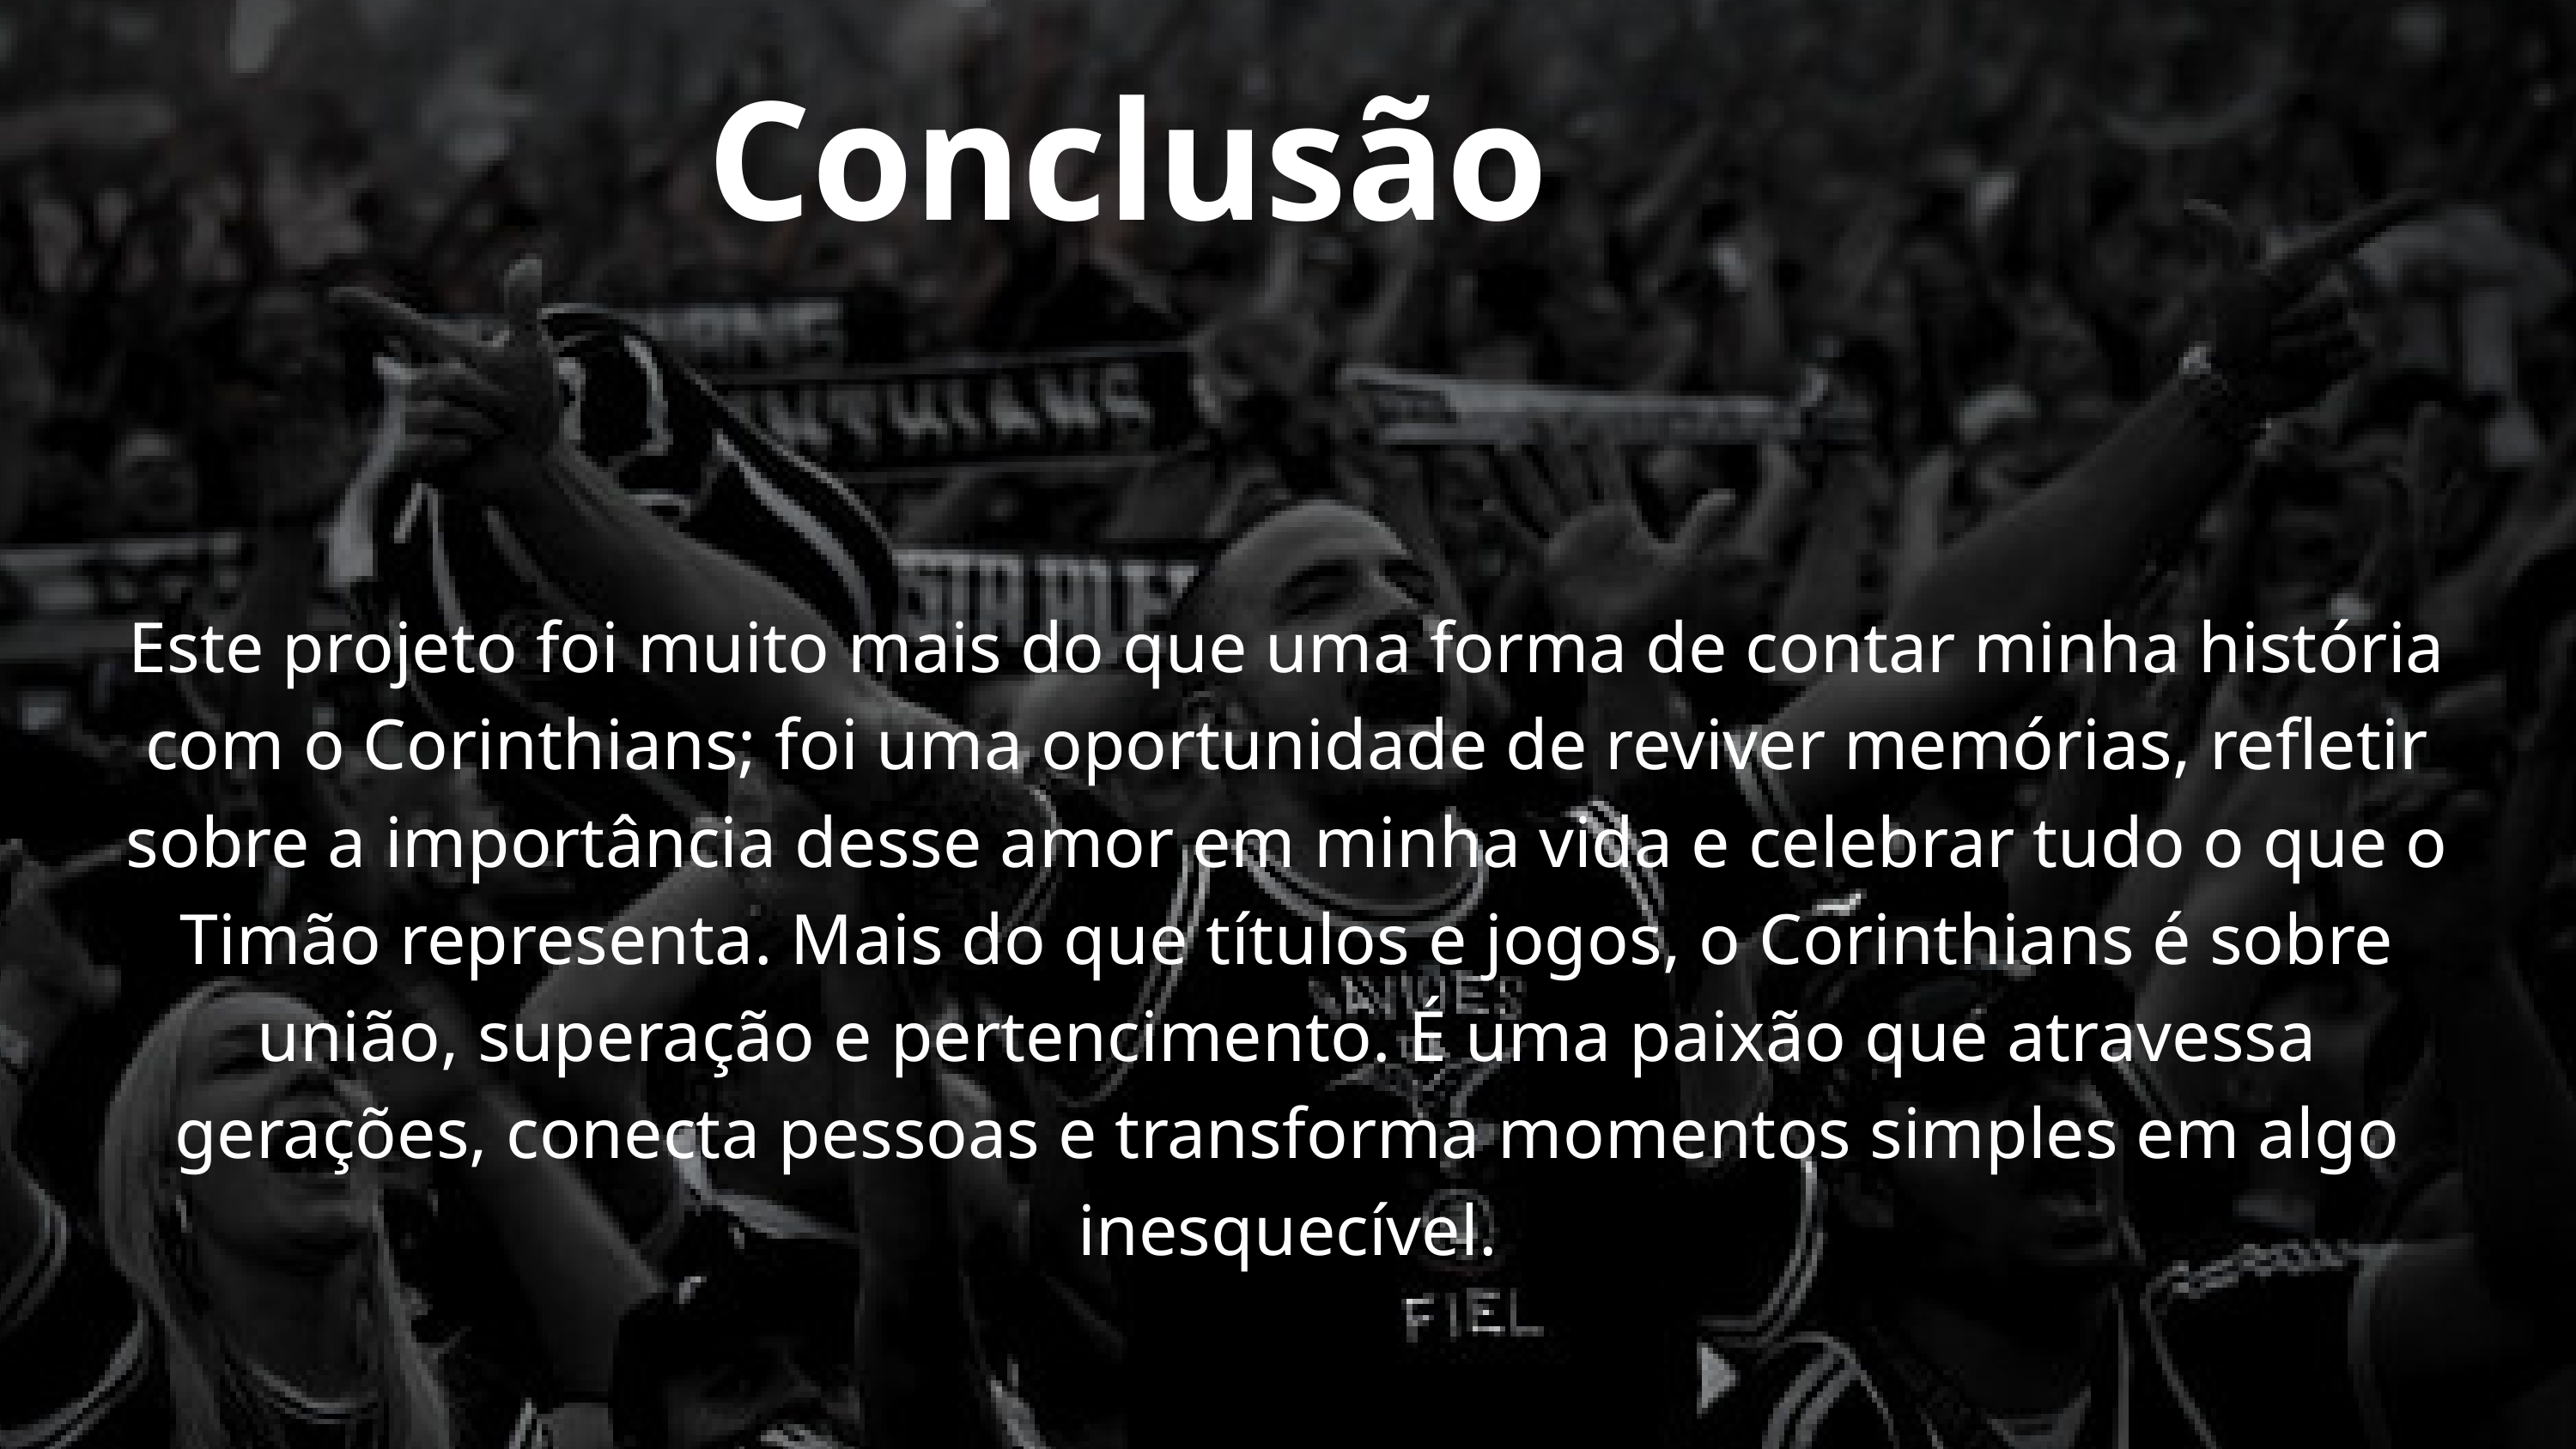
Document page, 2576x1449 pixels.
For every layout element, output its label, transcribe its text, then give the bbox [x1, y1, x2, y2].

text_box Este projeto foi muito mais do que uma forma de contar minha história com o Corinthians; foi uma oportunidade de reviver memórias, refletir sobre a importância desse amor em minha vida e celebrar tudo o que o Timão representa. Mais do que títulos e jogos, o Corinthians é sobre união, superação e pertencimento. É uma paixão que atravessa gerações, conecta pessoas e transforma momentos simples em algo inesquecível. [98, 589, 2477, 1270]
text_box Conclusão [547, 22, 1709, 253]
text_box [0, 0, 2576, 1449]
